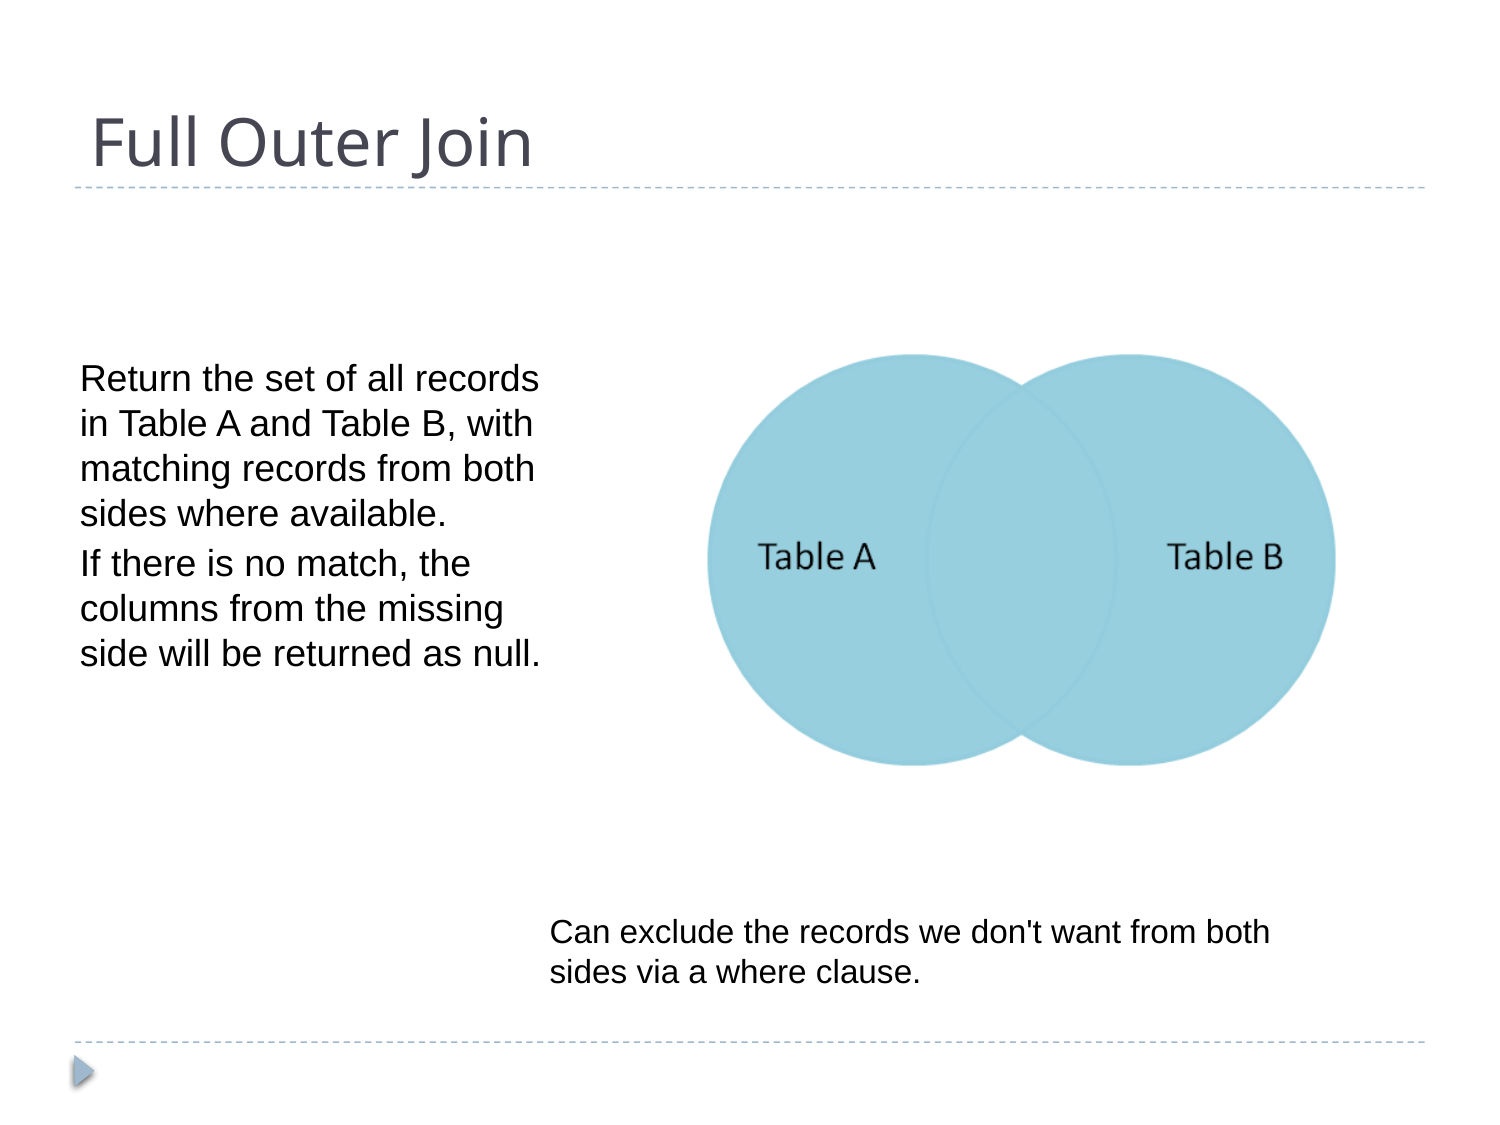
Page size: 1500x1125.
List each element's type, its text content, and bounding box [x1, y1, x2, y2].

text_box Can exclude the records we don't want from both sides via a where clause. [534, 903, 1372, 998]
text_box Return the set of all records in Table A and Table B, with matching records from both sides where available. If there is no match, the columns from the missing side will be returned as null. [65, 346, 570, 682]
title Full Outer Join [75, 37, 1425, 188]
picture [685, 346, 1372, 778]
